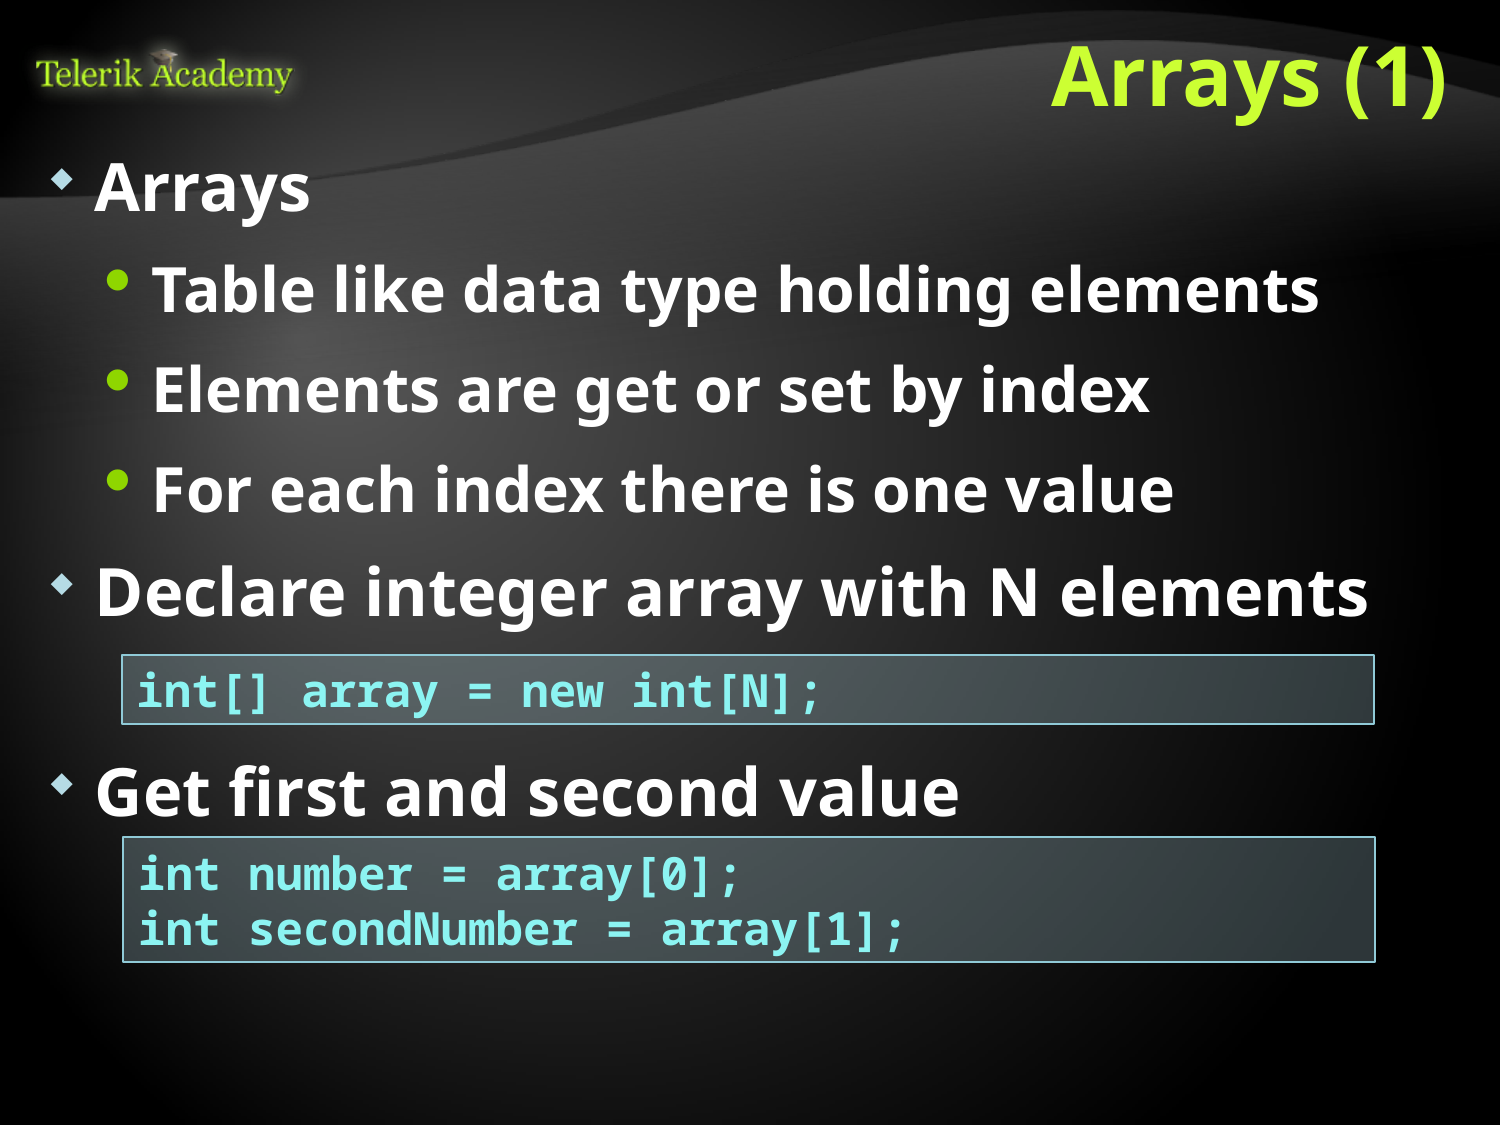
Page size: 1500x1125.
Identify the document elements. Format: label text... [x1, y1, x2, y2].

text_box int number = array[0]; int secondNumber = array[1]; [123, 837, 1376, 963]
title Arrays (1) [300, 12, 1463, 150]
picture [0, 0, 1500, 1125]
list Arrays Table like data type holding elements Elements are get or set by index For each index there is one value Declare integer array with N elements Get first and second value [33, 137, 1459, 1088]
text_box int[] array = new int[N]; [121, 654, 1374, 725]
